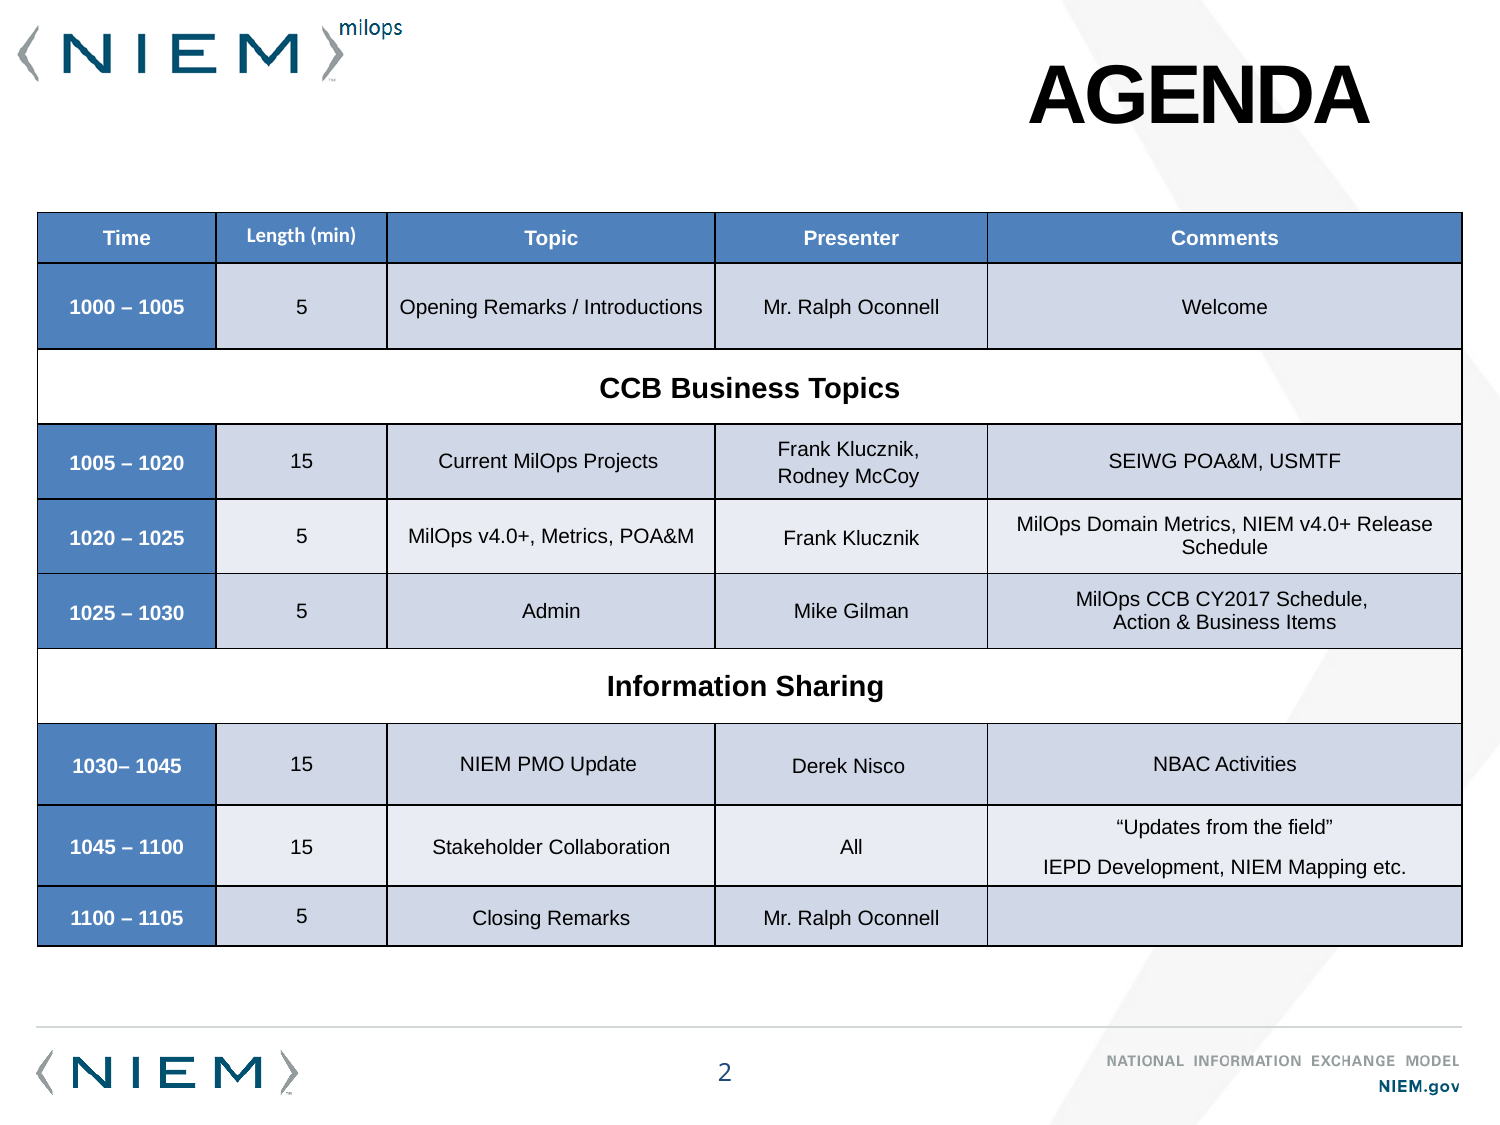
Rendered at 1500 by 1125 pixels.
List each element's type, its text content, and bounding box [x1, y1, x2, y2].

slide_number 2 [549, 1049, 900, 1109]
table_header Topic [388, 213, 714, 262]
table_cell Admin [388, 574, 714, 648]
table_cell MilOps CCB CY2017 Schedule, Action & Business Items [988, 574, 1461, 648]
title Agenda [50, 37, 1388, 163]
table_cell 5 [217, 500, 386, 573]
table_cell Welcome [988, 264, 1461, 348]
table_cell NIEM PMO Update [388, 724, 714, 804]
table_cell SEIWG POA&M, USMTF [988, 425, 1461, 498]
table_cell Closing Remarks [388, 887, 714, 945]
table_cell Frank Klucznik, Rodney McCoy [716, 425, 987, 498]
table_cell 1000 – 1005 [38, 264, 215, 348]
table_cell Mr. Ralph Oconnell [716, 264, 987, 348]
table_cell 5 [217, 264, 386, 348]
table_cell 1025 – 1030 [38, 574, 215, 648]
table_cell Stakeholder Collaboration [388, 806, 714, 885]
table_cell 15 [217, 425, 386, 498]
table_cell All [716, 806, 987, 885]
table_cell 5 [217, 574, 386, 648]
table_header Length (min) [217, 213, 386, 262]
table_cell [988, 887, 1461, 945]
table_cell 1100 – 1105 [38, 887, 215, 945]
table_header Comments [988, 213, 1461, 262]
table_cell 5 [217, 887, 386, 945]
table_cell 15 [217, 724, 386, 804]
table_cell 1005 – 1020 [38, 425, 215, 498]
table_cell MilOps v4.0+, Metrics, POA&M [388, 500, 714, 573]
table_cell Opening Remarks / Introductions [388, 264, 714, 348]
table_cell 1020 – 1025 [38, 500, 215, 573]
table_cell MilOps Domain Metrics, NIEM v4.0+ Release Schedule [988, 500, 1461, 573]
table_cell “Updates from the field” IEPD Development, NIEM Mapping etc. [988, 806, 1461, 885]
table_cell NBAC Activities [988, 724, 1461, 804]
table_cell Mike Gilman [716, 574, 987, 648]
table_cell Mr. Ralph Oconnell [716, 887, 987, 945]
table_header Presenter [716, 213, 987, 262]
table_cell Current MilOps Projects [388, 425, 714, 498]
table_cell 15 [217, 806, 386, 885]
table_cell 1045 – 1100 [38, 806, 215, 885]
table_cell Frank Klucznik [716, 500, 987, 573]
table_cell CCB Business Topics [38, 350, 1461, 423]
picture [0, 0, 1500, 1125]
table_header Time [38, 213, 215, 262]
table_cell Information Sharing [38, 649, 1461, 723]
table_cell Derek Nisco [716, 724, 987, 804]
table_cell 1030– 1045 [38, 724, 215, 804]
